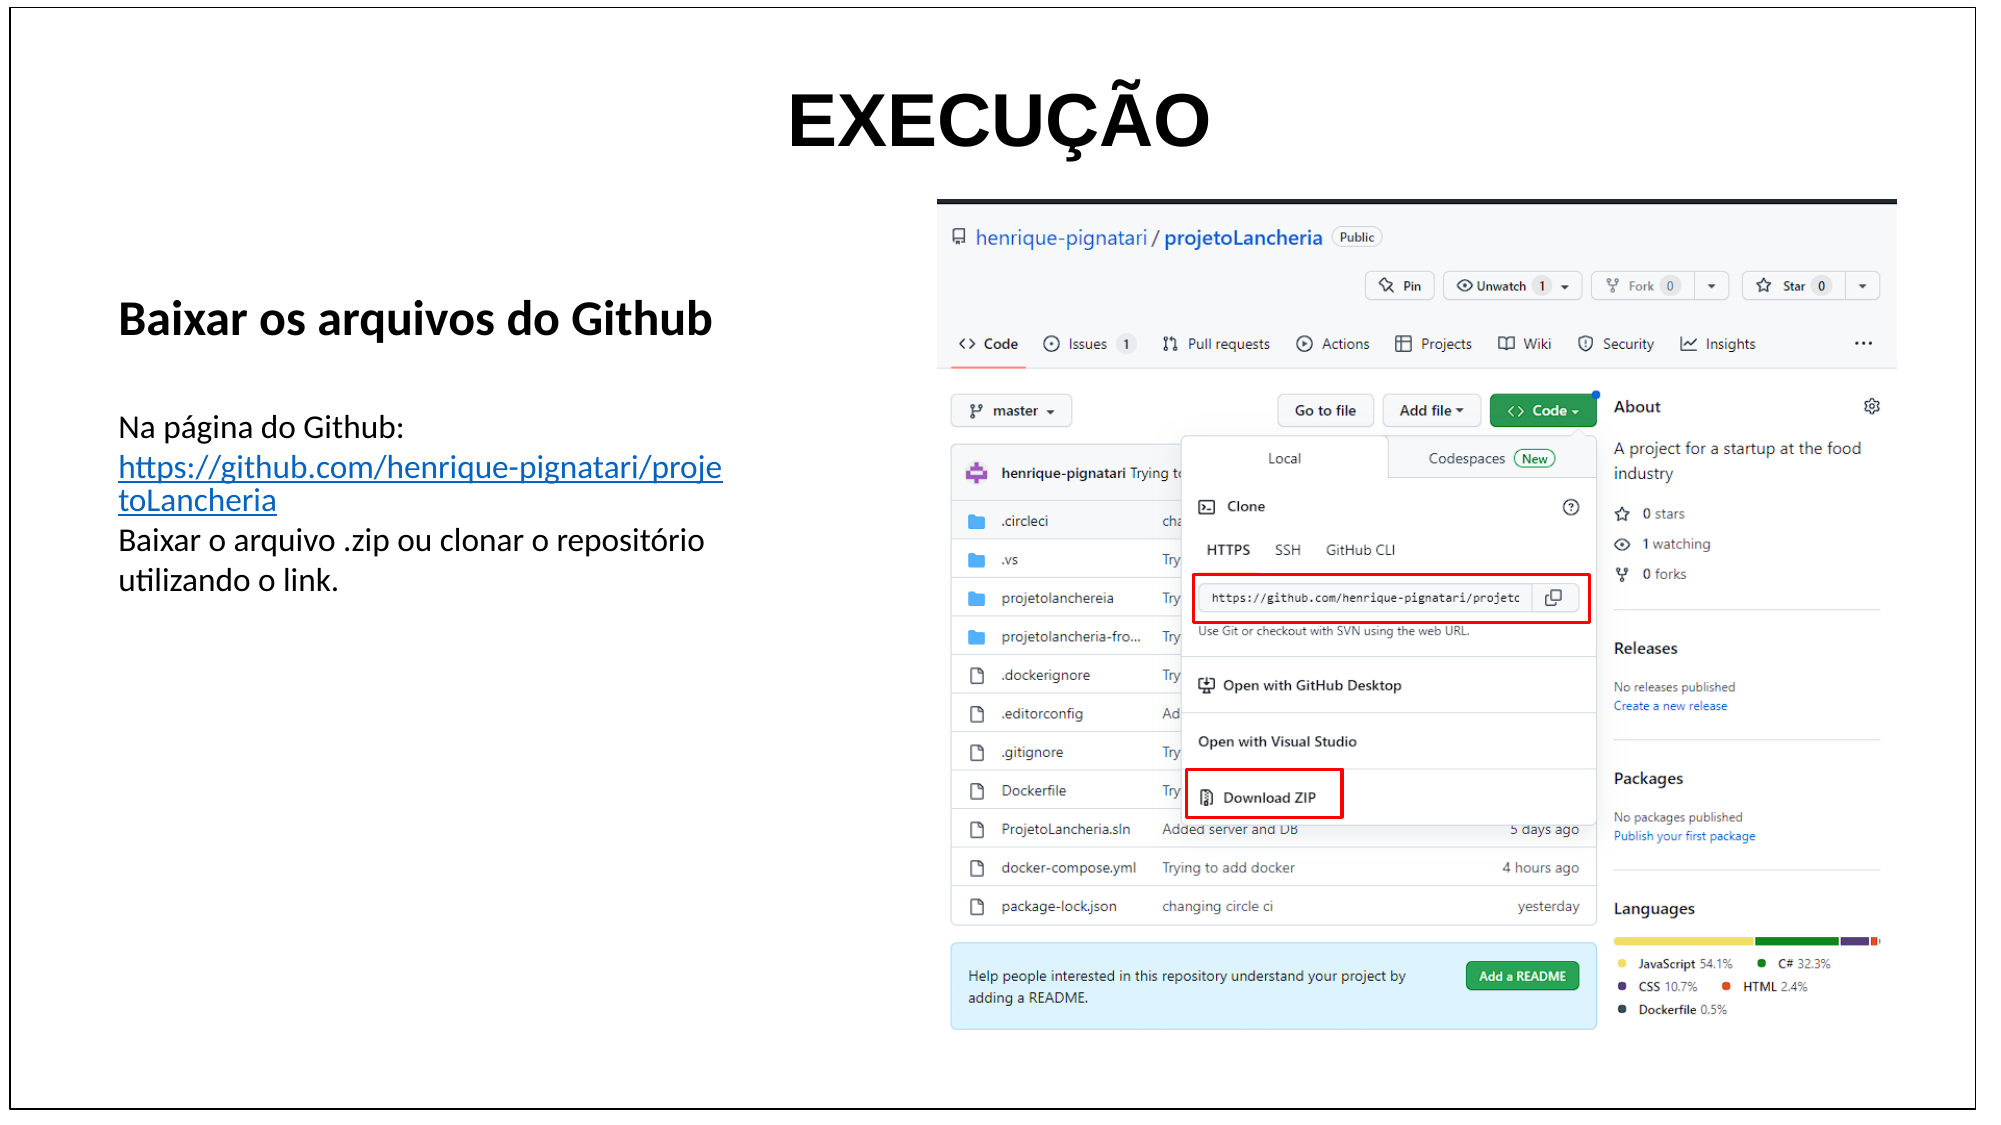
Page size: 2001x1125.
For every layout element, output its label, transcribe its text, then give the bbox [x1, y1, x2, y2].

text_box Baixar os arquivos do Github Na página do Github: https://github.com/henrique-pignatari/projetoLancheria Baixar o arquivo .zip ou clonar o repositório utilizando o link. [103, 277, 739, 573]
text_box EXECUÇÃO [143, 15, 1857, 233]
picture [937, 199, 1897, 1061]
text_box [9, 7, 1976, 1110]
